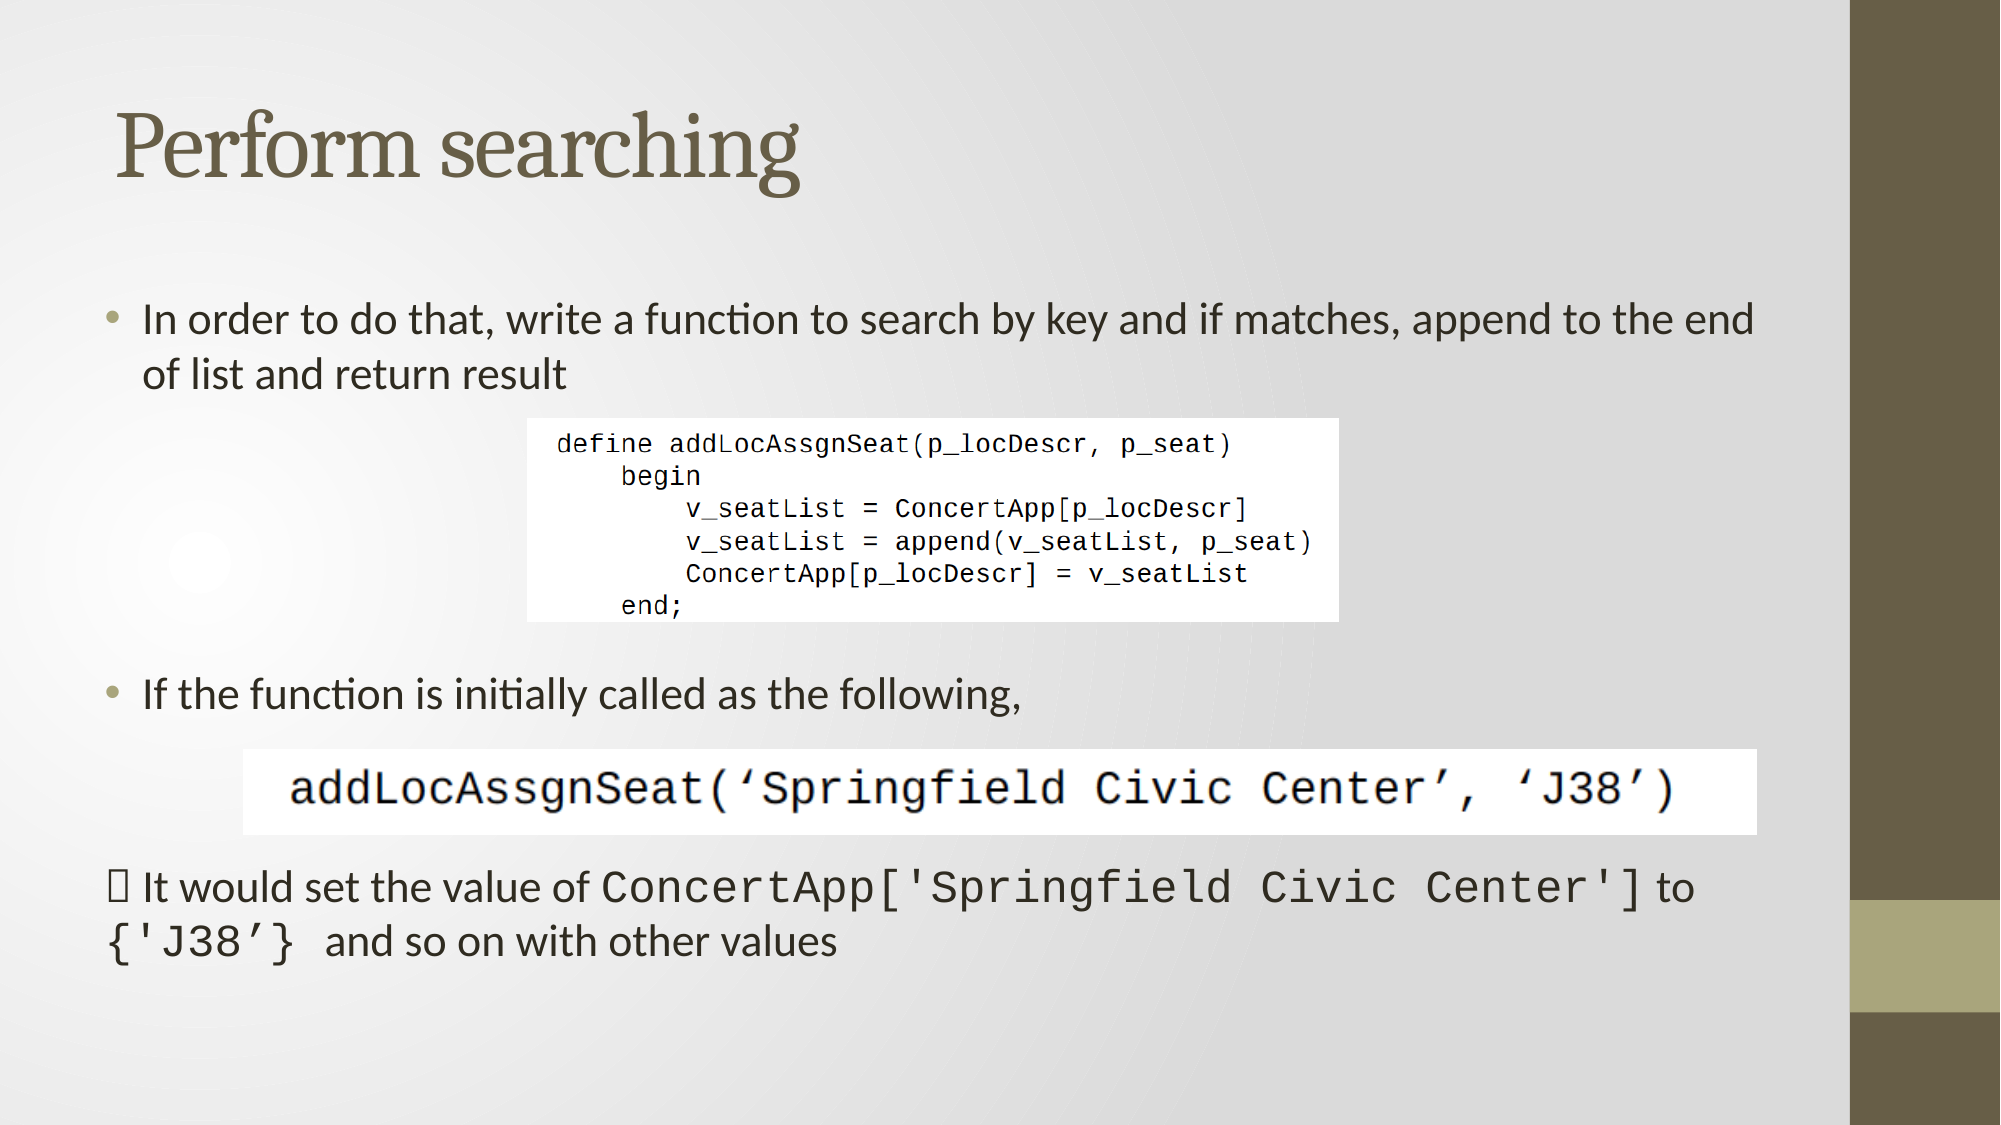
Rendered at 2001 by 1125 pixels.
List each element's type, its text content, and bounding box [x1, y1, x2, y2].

picture [527, 418, 1340, 623]
list In order to do that, write a function to search by key and if matches, append to the end of list and return result If the function is initially called as the following,  It would set the value of ConcertApp['Springfield Civic Center'] to {'J38’} and so on with other values [70, 281, 1796, 1047]
title Perform searching [99, 45, 1767, 233]
picture [243, 749, 1757, 835]
